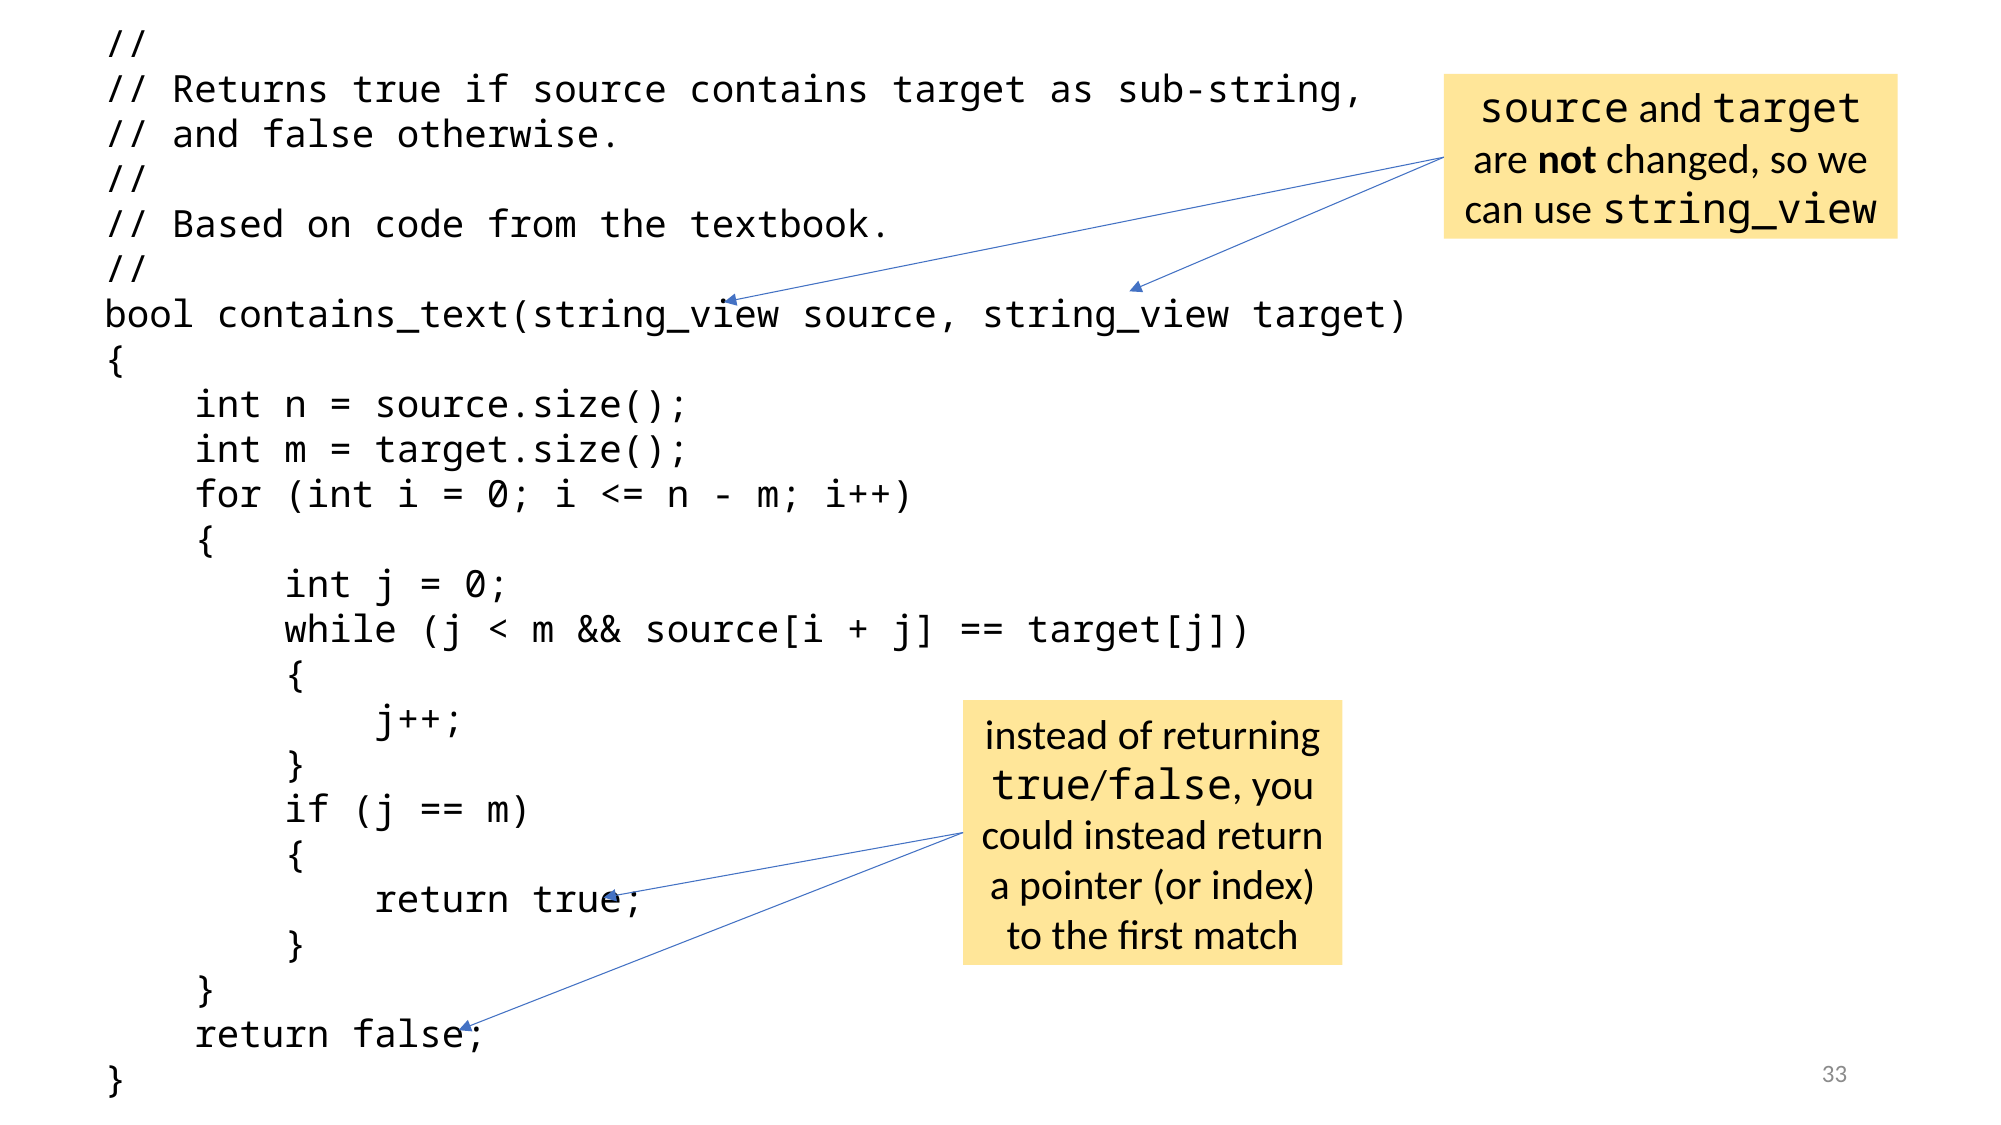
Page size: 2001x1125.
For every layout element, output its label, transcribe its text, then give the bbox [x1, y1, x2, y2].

slide_number 33 [1479, 1042, 1863, 1103]
text_box source and target are not changed, so we can use string_view [1443, 73, 1898, 239]
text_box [458, 833, 964, 1031]
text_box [1129, 157, 1444, 292]
text_box // // Returns true if source contains target as sub-string, // and false otherwise. // // Based on code from the textbook. // bool contains_text(string_view source, string_view target) { int n = source.size(); int m = target.size(); for (int i = 0; i <= n - m; i++) { int j = 0; while (j < m && source[i + j] == target[j]) { j++; } if (j == m) { return true; } } return false; } [89, 12, 1479, 1108]
text_box instead of returning true/false, you could instead return a pointer (or index) to the first match [963, 700, 1343, 965]
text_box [723, 157, 1444, 303]
